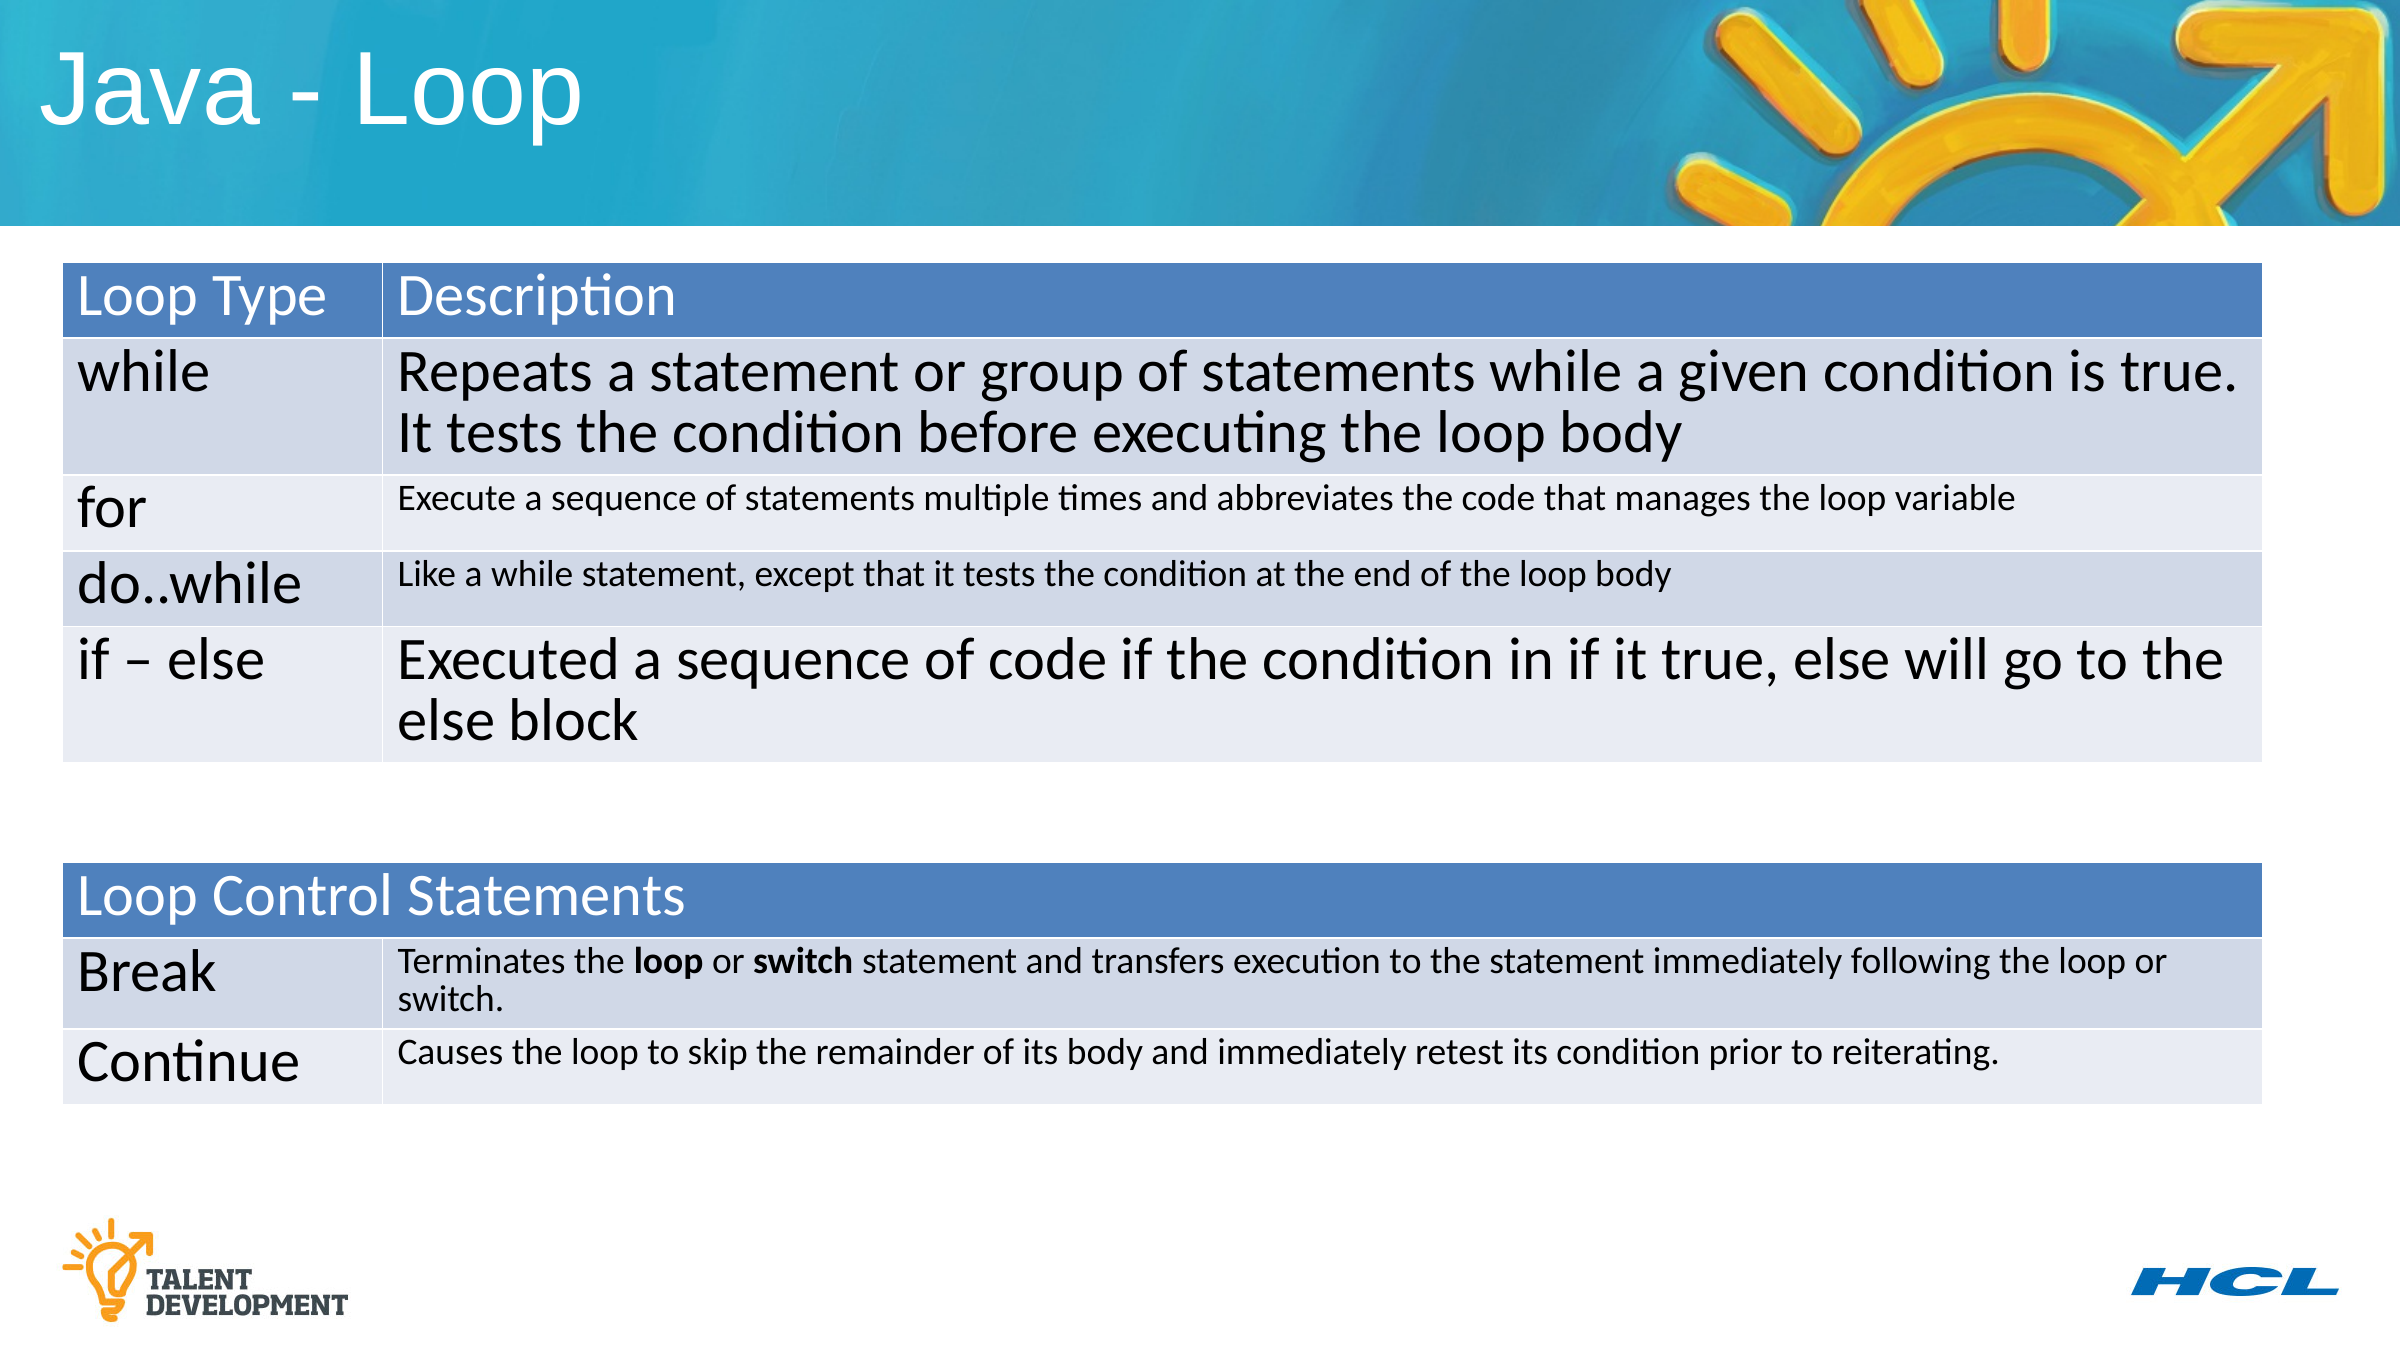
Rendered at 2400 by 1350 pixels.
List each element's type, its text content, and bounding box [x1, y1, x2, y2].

table_cell do..while [63, 552, 382, 626]
table_header Loop Type [63, 263, 382, 337]
table_cell Causes the loop to skip the remainder of its body and immediately retest its condition prior to reiterating. [383, 1030, 2262, 1104]
picture [0, 0, 2400, 226]
list Java - Loop [24, 12, 1675, 138]
table_cell Continue [63, 1030, 382, 1104]
table_header Description [383, 263, 2262, 337]
table_cell Execute a sequence of statements multiple times and abbreviates the code that manages the loop variable [383, 476, 2262, 550]
table_cell Break [63, 939, 382, 1028]
table_cell Repeats a statement or group of statements while a given condition is true. It tests the condition before executing the loop body [383, 339, 2262, 474]
table_cell while [63, 339, 382, 474]
picture [2100, 1169, 2397, 1350]
table_cell Terminates the loop or switch statement and transfers execution to the statement immediately following the loop or switch. [383, 939, 2262, 1028]
table_cell if – else [63, 627, 382, 762]
table_cell for [63, 476, 382, 550]
table_header Loop Control Statements [63, 863, 2262, 937]
table_cell Executed a sequence of code if the condition in if it true, else will go to the else block [383, 627, 2262, 762]
table_cell Like a while statement, except that it tests the condition at the end of the loop body [383, 552, 2262, 626]
picture [0, 1169, 389, 1350]
